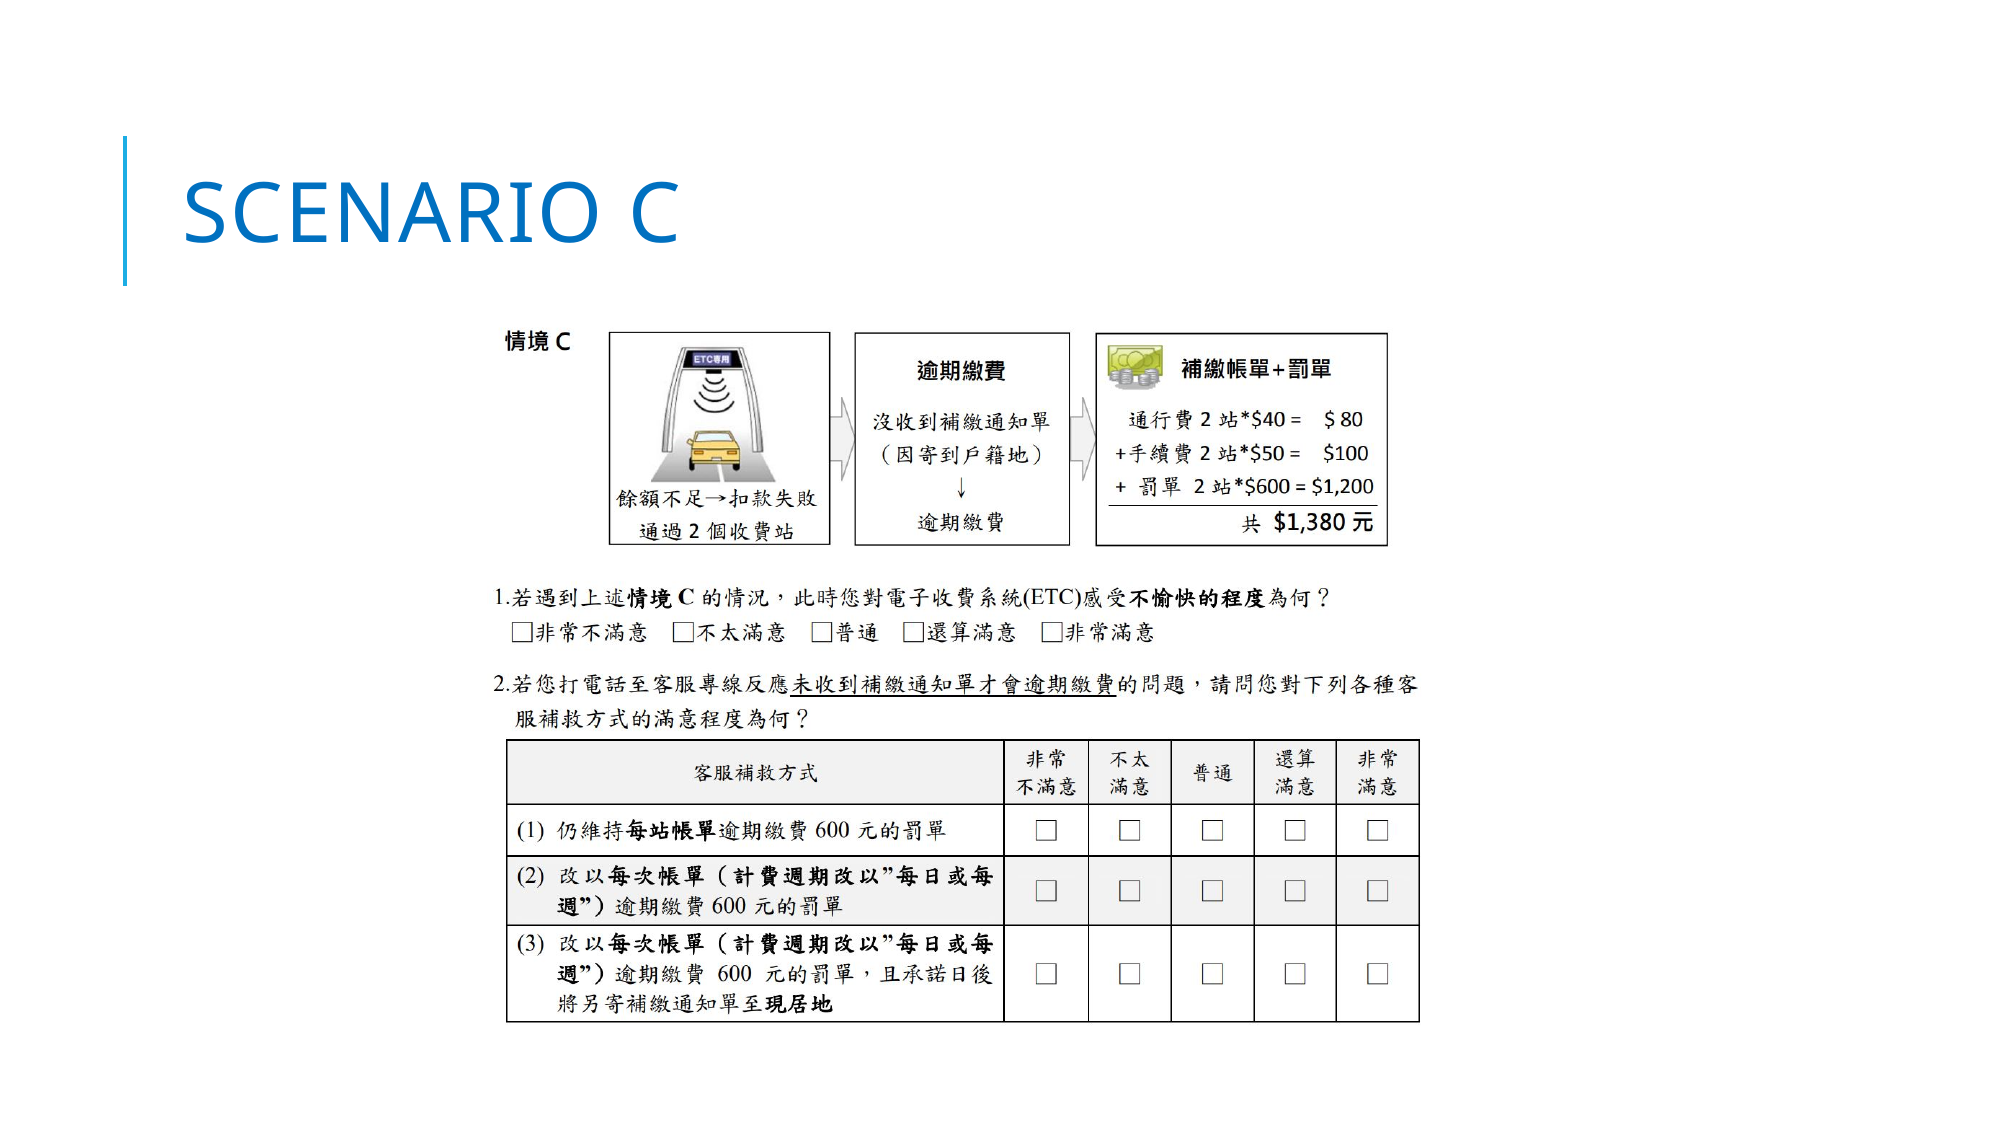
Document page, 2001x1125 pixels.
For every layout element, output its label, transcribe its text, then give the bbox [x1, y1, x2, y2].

title Scenario C [168, 96, 1763, 342]
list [486, 304, 1444, 1041]
